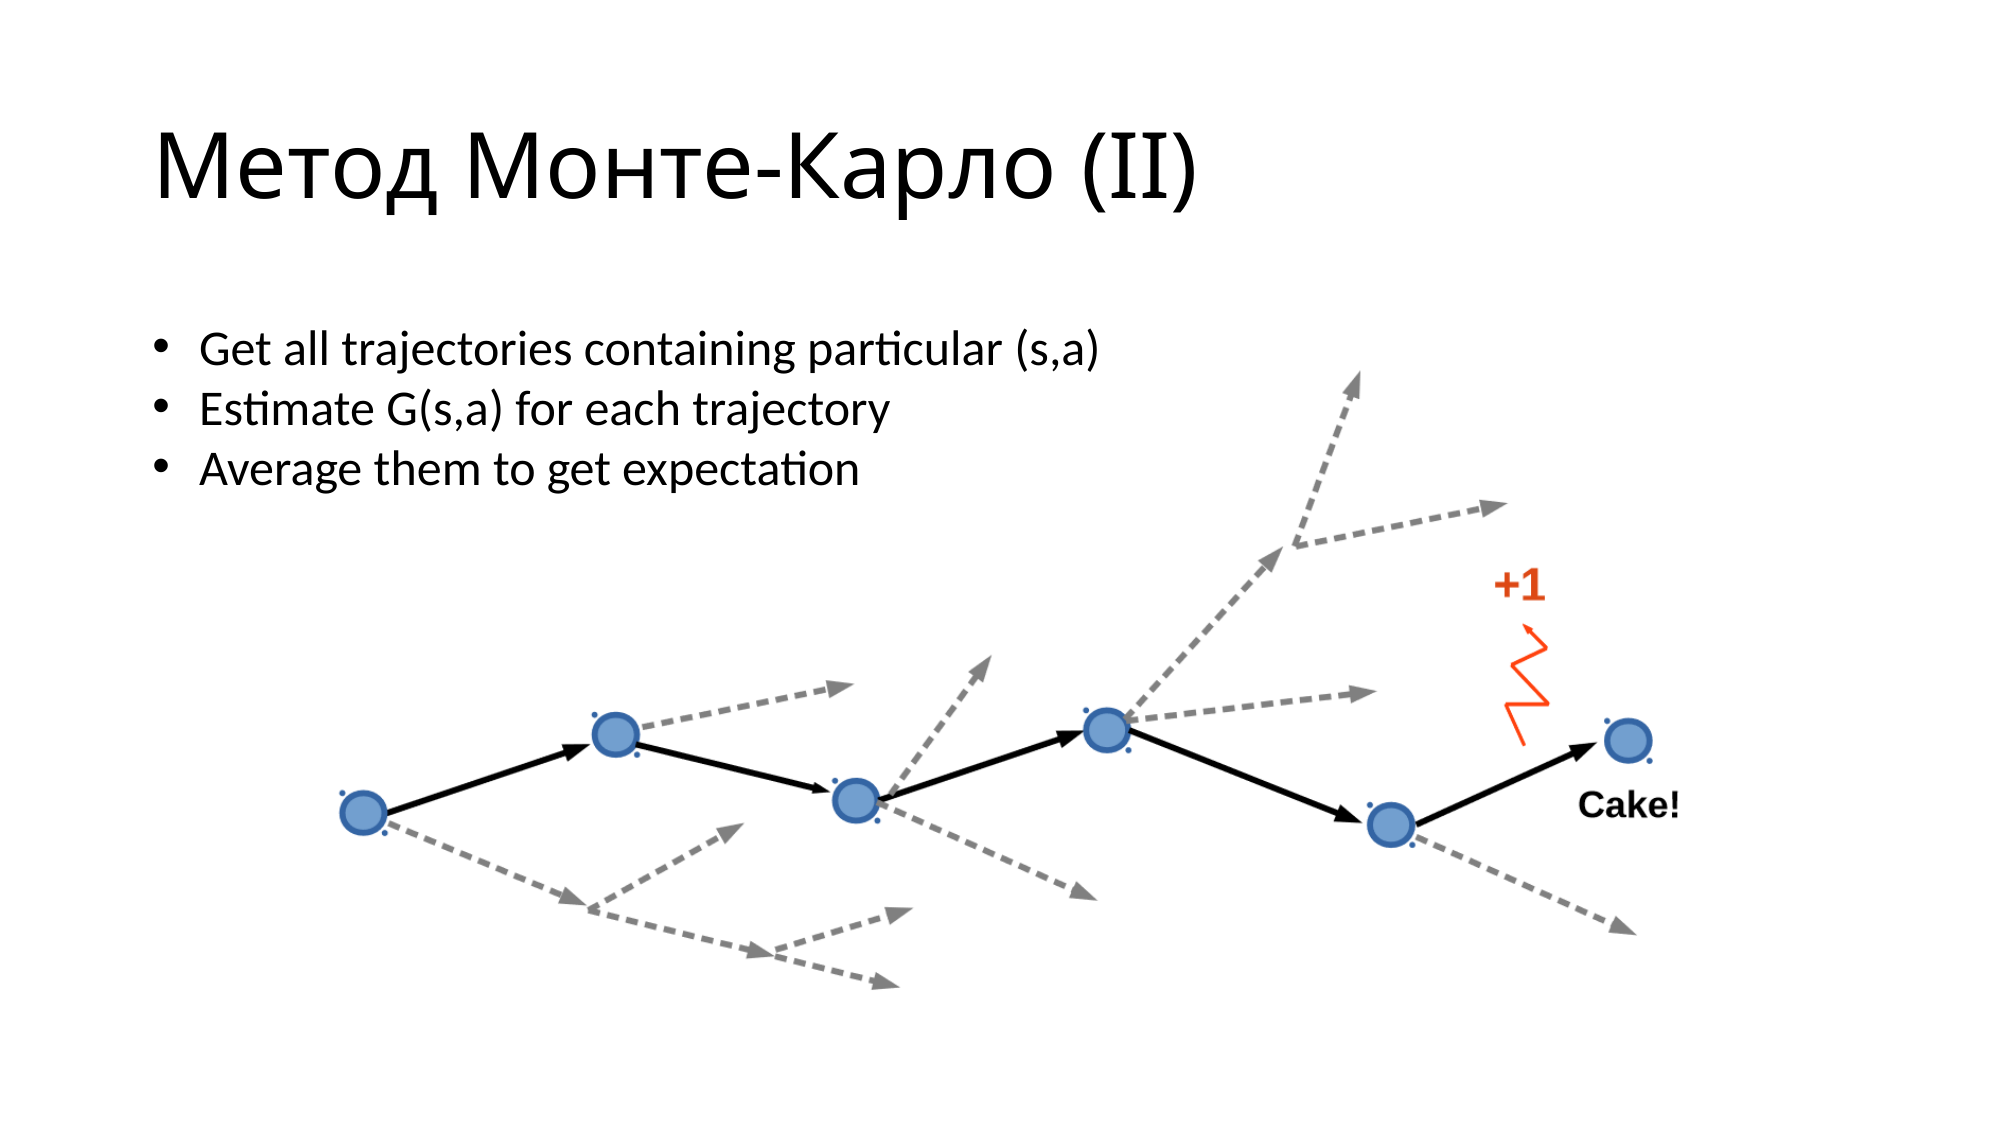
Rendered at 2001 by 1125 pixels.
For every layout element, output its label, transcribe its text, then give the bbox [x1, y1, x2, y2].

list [276, 363, 1724, 1007]
text_box Get all trajectories containing particular (s,a) Estimate G(s,a) for each trajectory Average them to get expectation [137, 308, 1315, 503]
title Метод Монте-Карло (II) [137, 59, 1863, 278]
